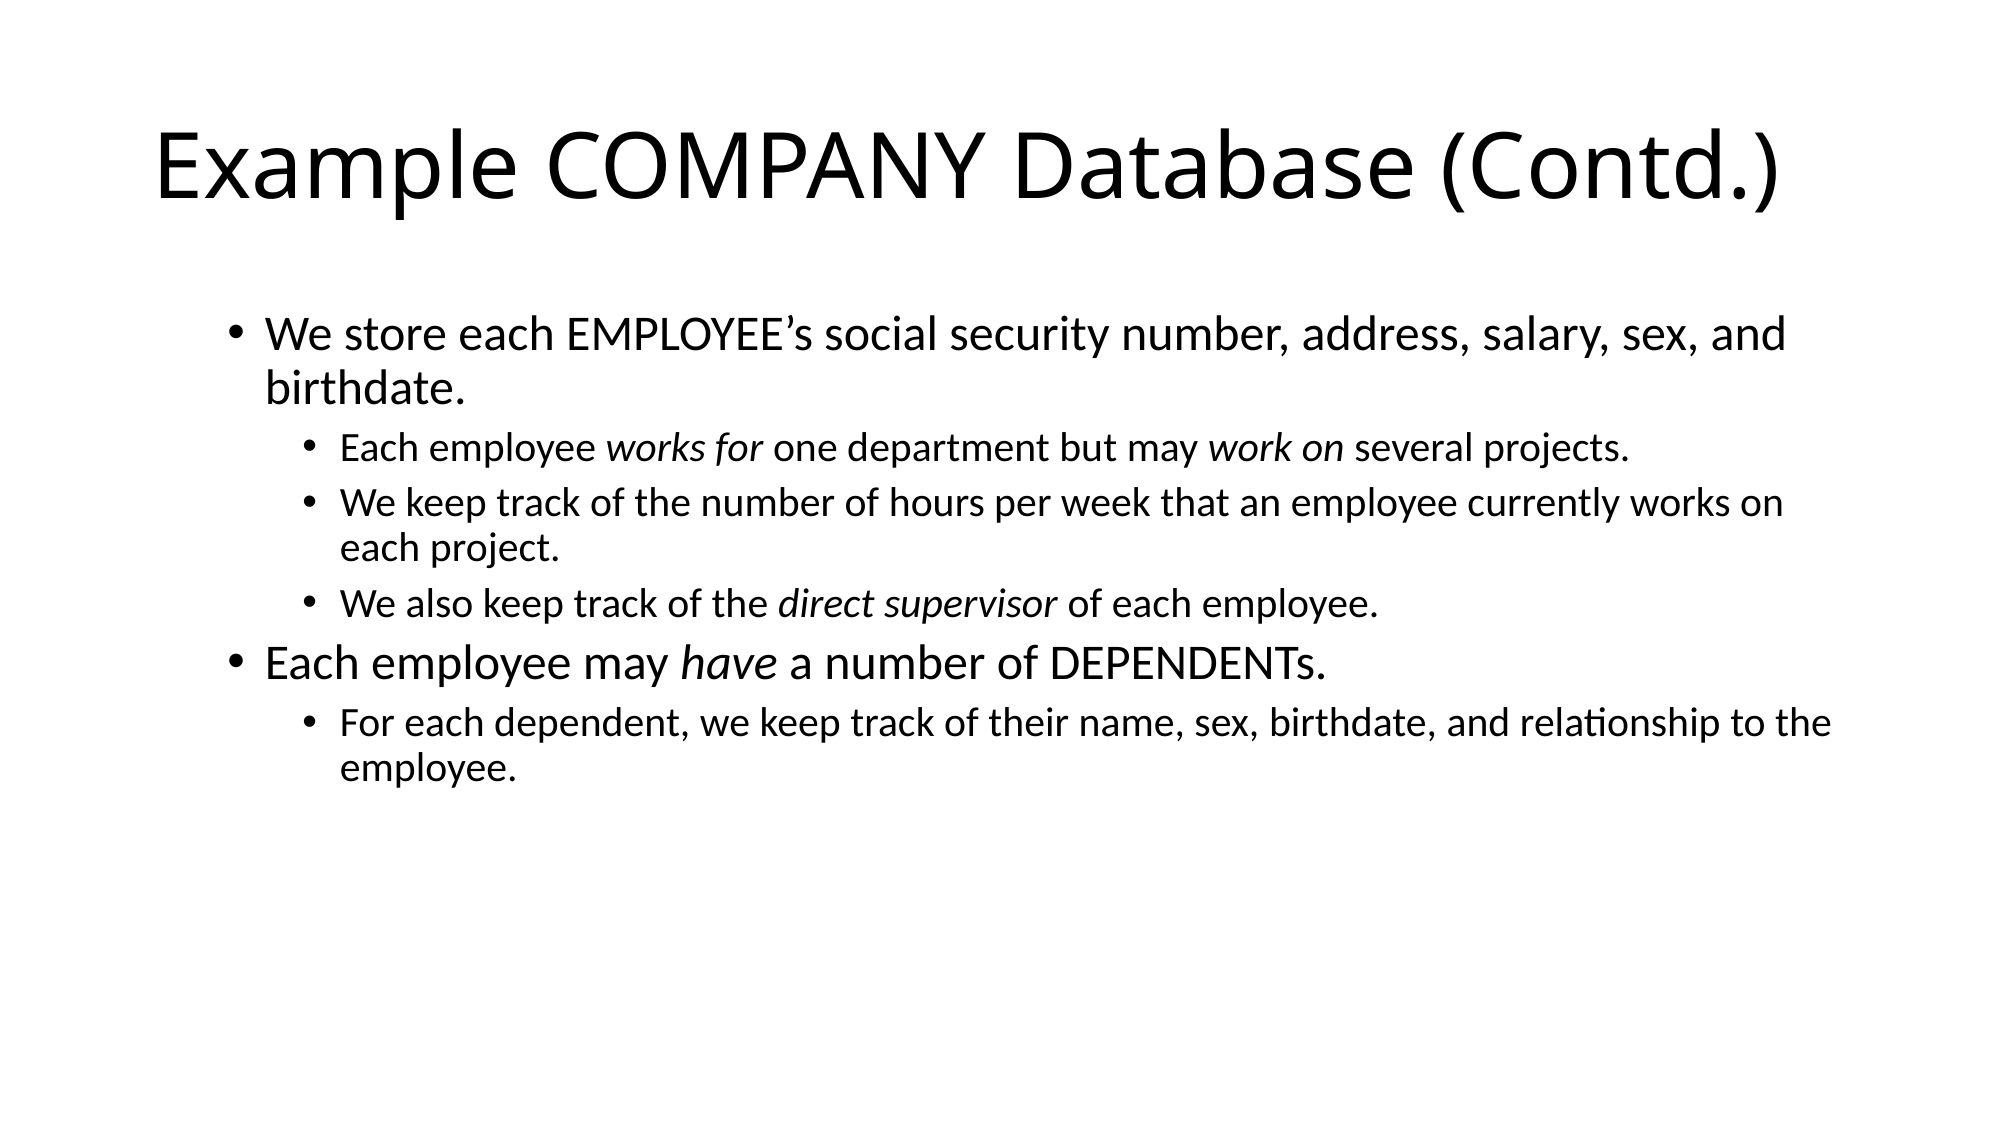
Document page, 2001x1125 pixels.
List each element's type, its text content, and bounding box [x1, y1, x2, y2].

title Example COMPANY Database (Contd.) [137, 59, 1863, 278]
list We store each EMPLOYEE’s social security number, address, salary, sex, and birthdate. Each employee works for one department but may work on several projects. We keep track of the number of hours per week that an employee currently works on each project. We also keep track of the direct supervisor of each employee. Each employee may have a number of DEPENDENTs. For each dependent, we keep track of their name, sex, birthdate, and relationship to the employee. [137, 299, 1863, 1014]
